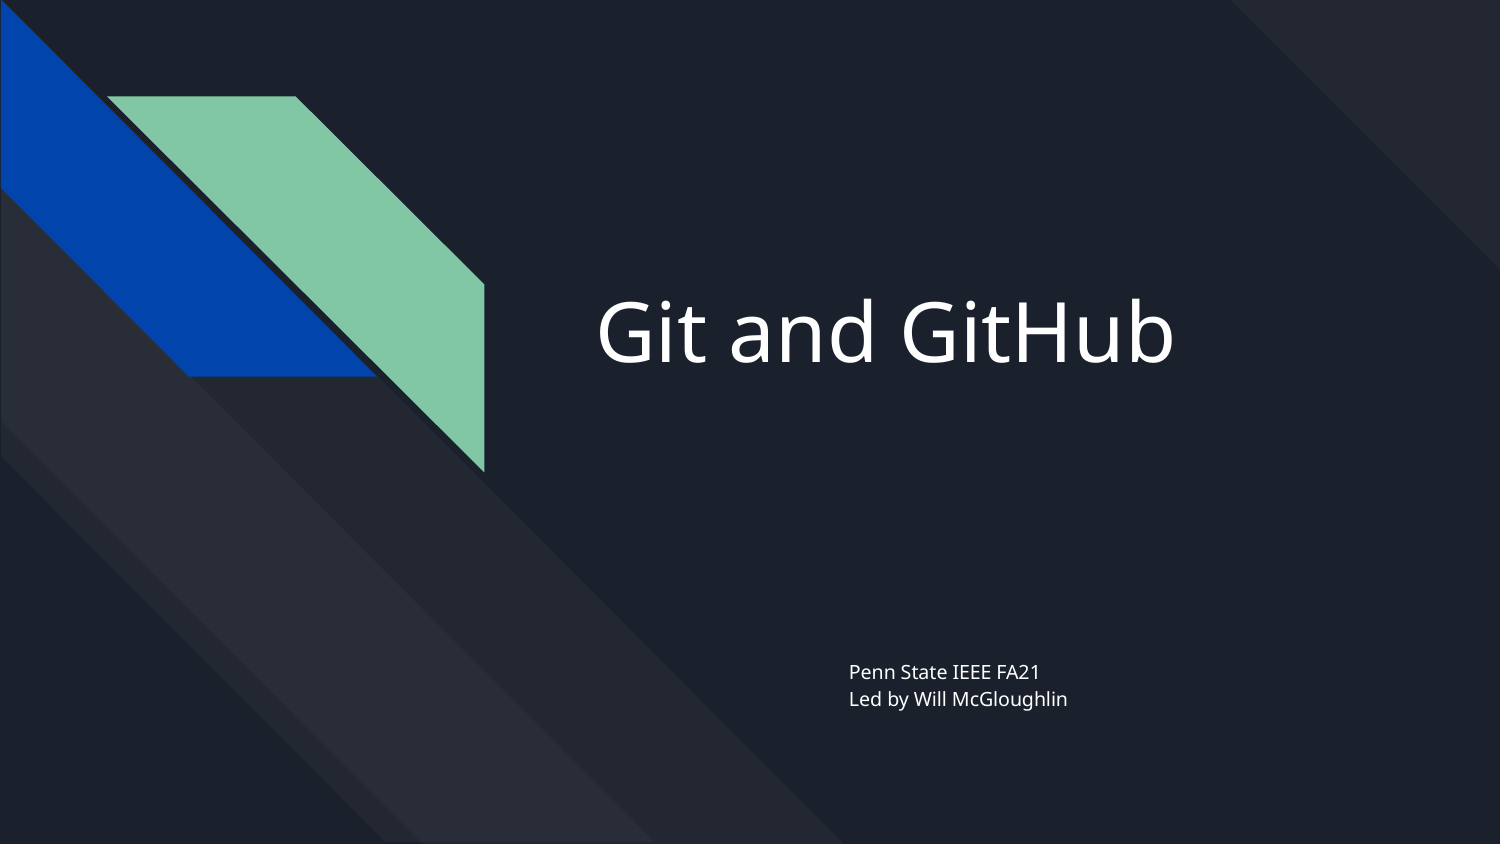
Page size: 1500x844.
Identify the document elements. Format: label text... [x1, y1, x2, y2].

subtitle Penn State IEEE FA21 Led by Will McGloughlin [833, 643, 1404, 727]
title Git and GitHub [580, 258, 1404, 518]
